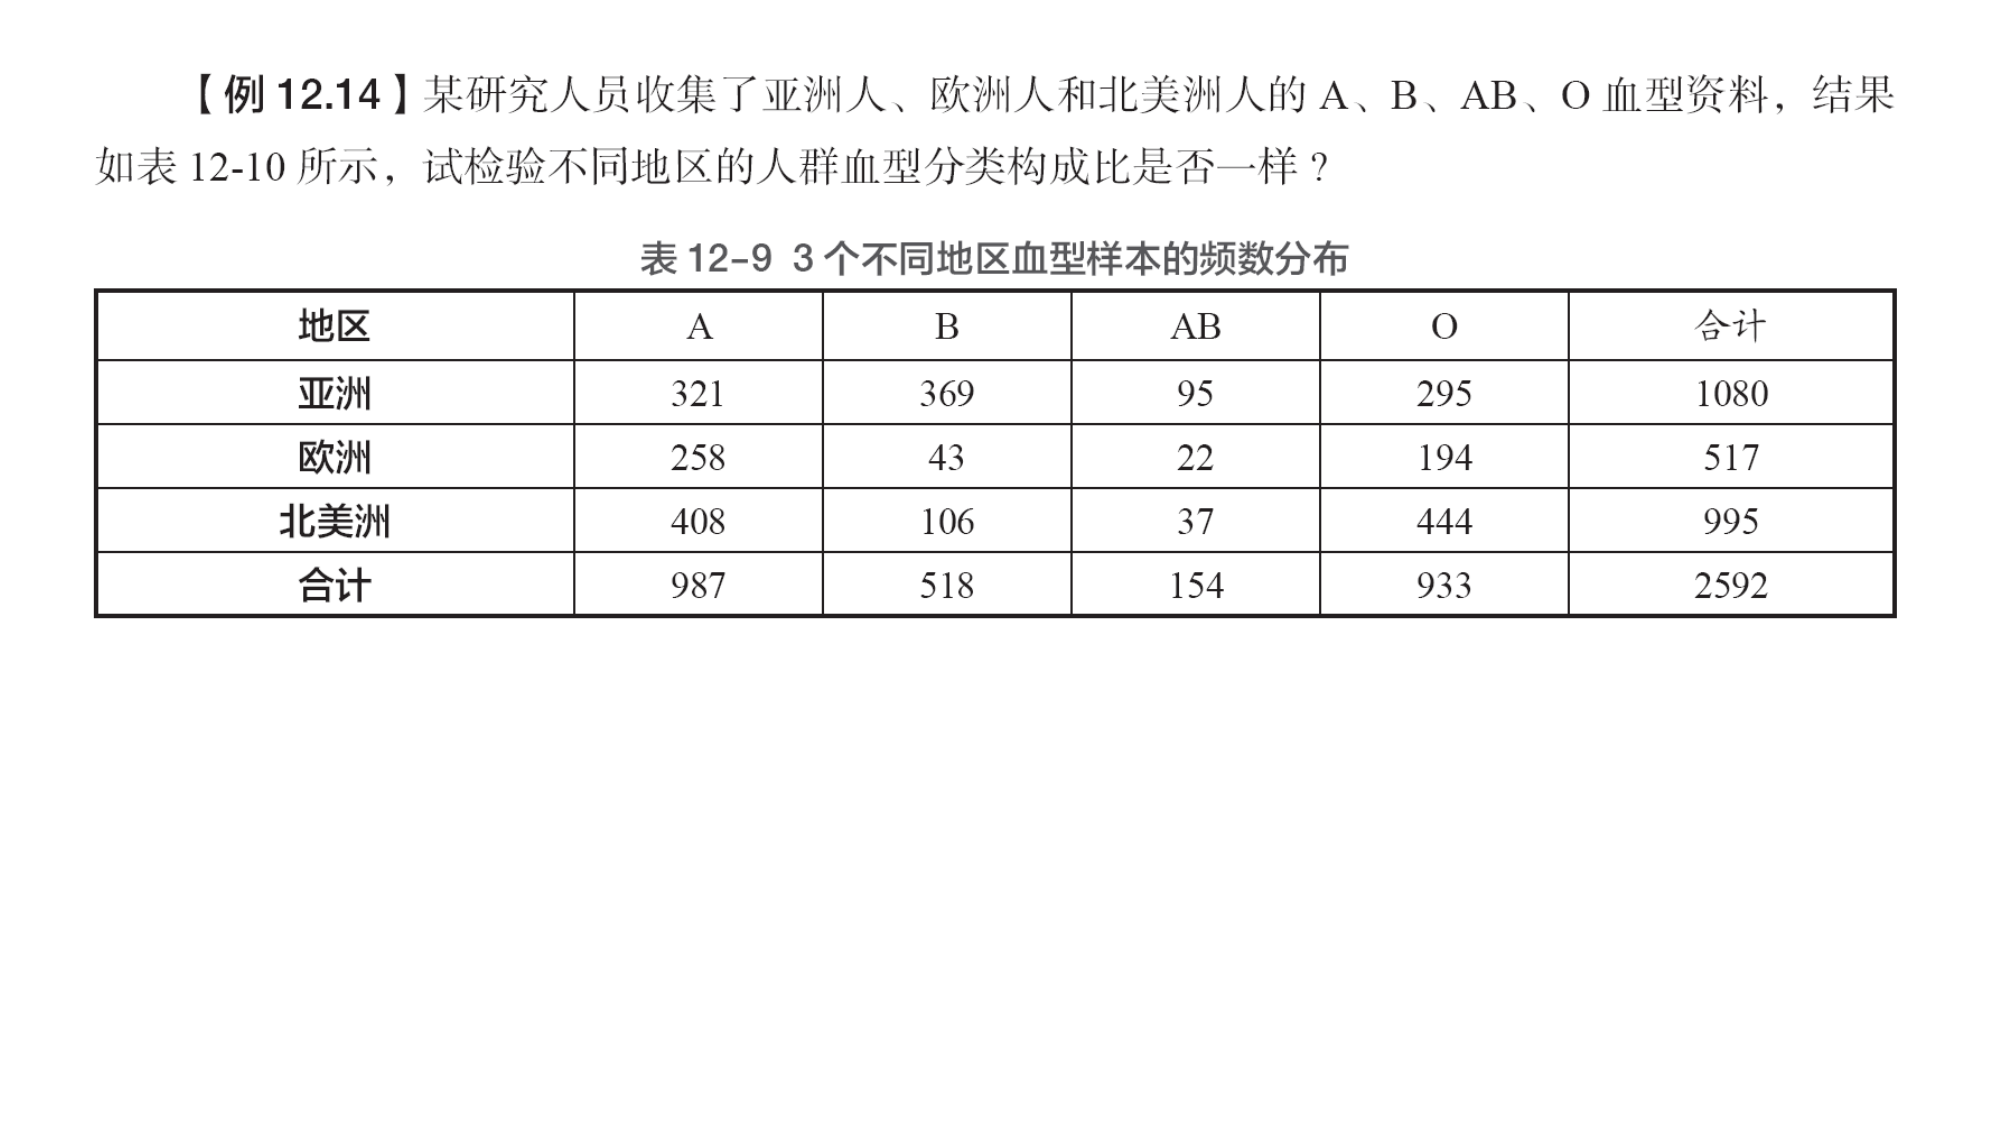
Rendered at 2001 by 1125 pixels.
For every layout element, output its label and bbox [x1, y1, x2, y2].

picture [48, 64, 2000, 625]
